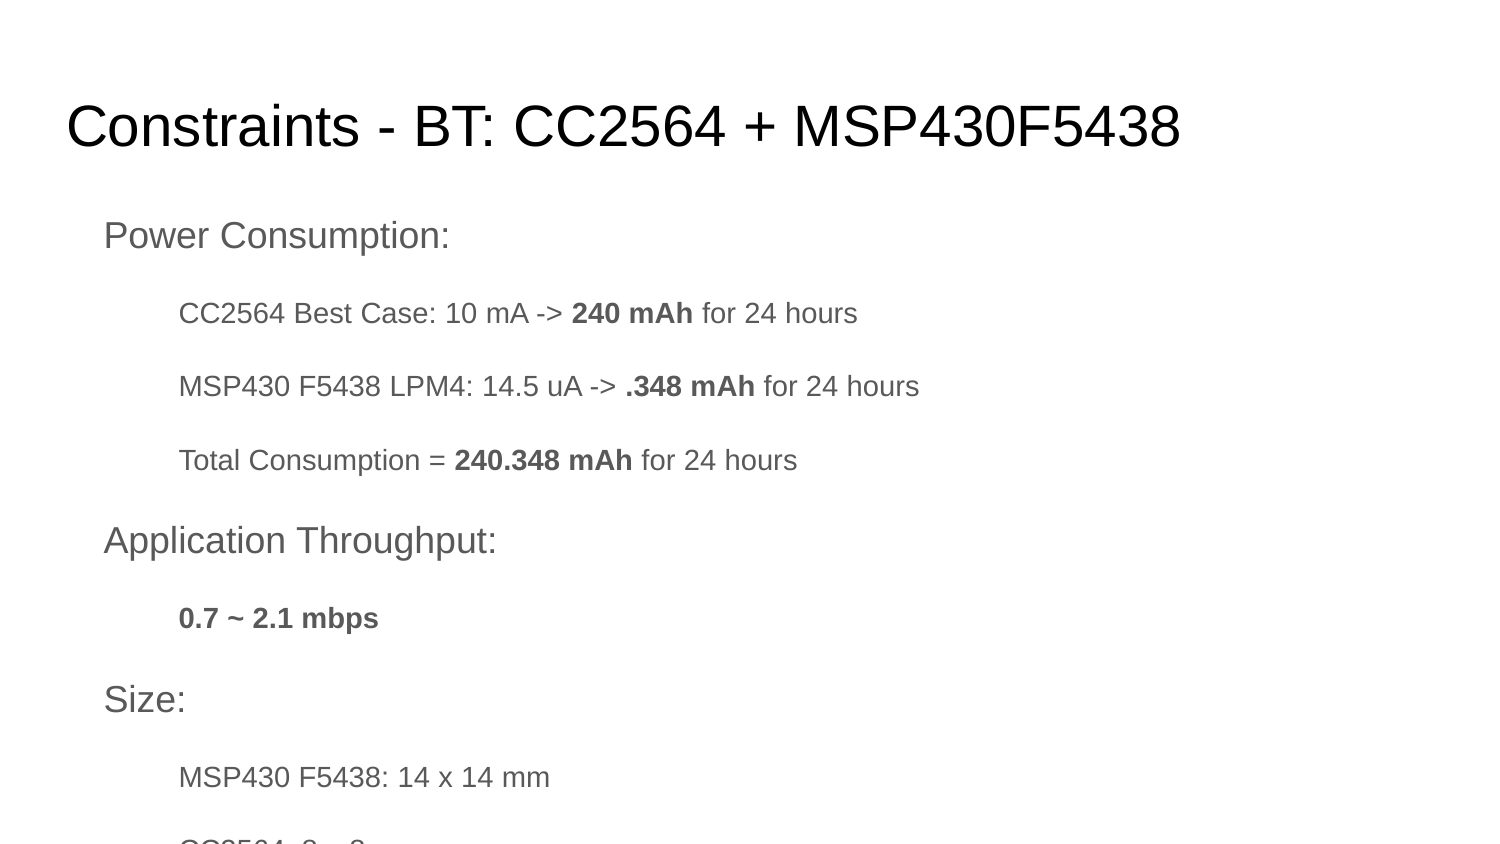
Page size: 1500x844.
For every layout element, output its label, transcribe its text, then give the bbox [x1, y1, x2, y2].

title Constraints - BT: CC2564 + MSP430F5438 [51, 72, 1449, 167]
list Power Consumption: CC2564 Best Case: 10 mA -> 240 mAh for 24 hours MSP430 F5438 LPM4: 14.5 uA -> .348 mAh for 24 hours Total Consumption = 240.348 mAh for 24 hours Application Throughput: 0.7 ~ 2.1 mbps Size: MSP430 F5438: 14 x 14 mm CC2564: 8 x 8 mm Constraining size = 14 x 14 mm [51, 189, 1449, 750]
